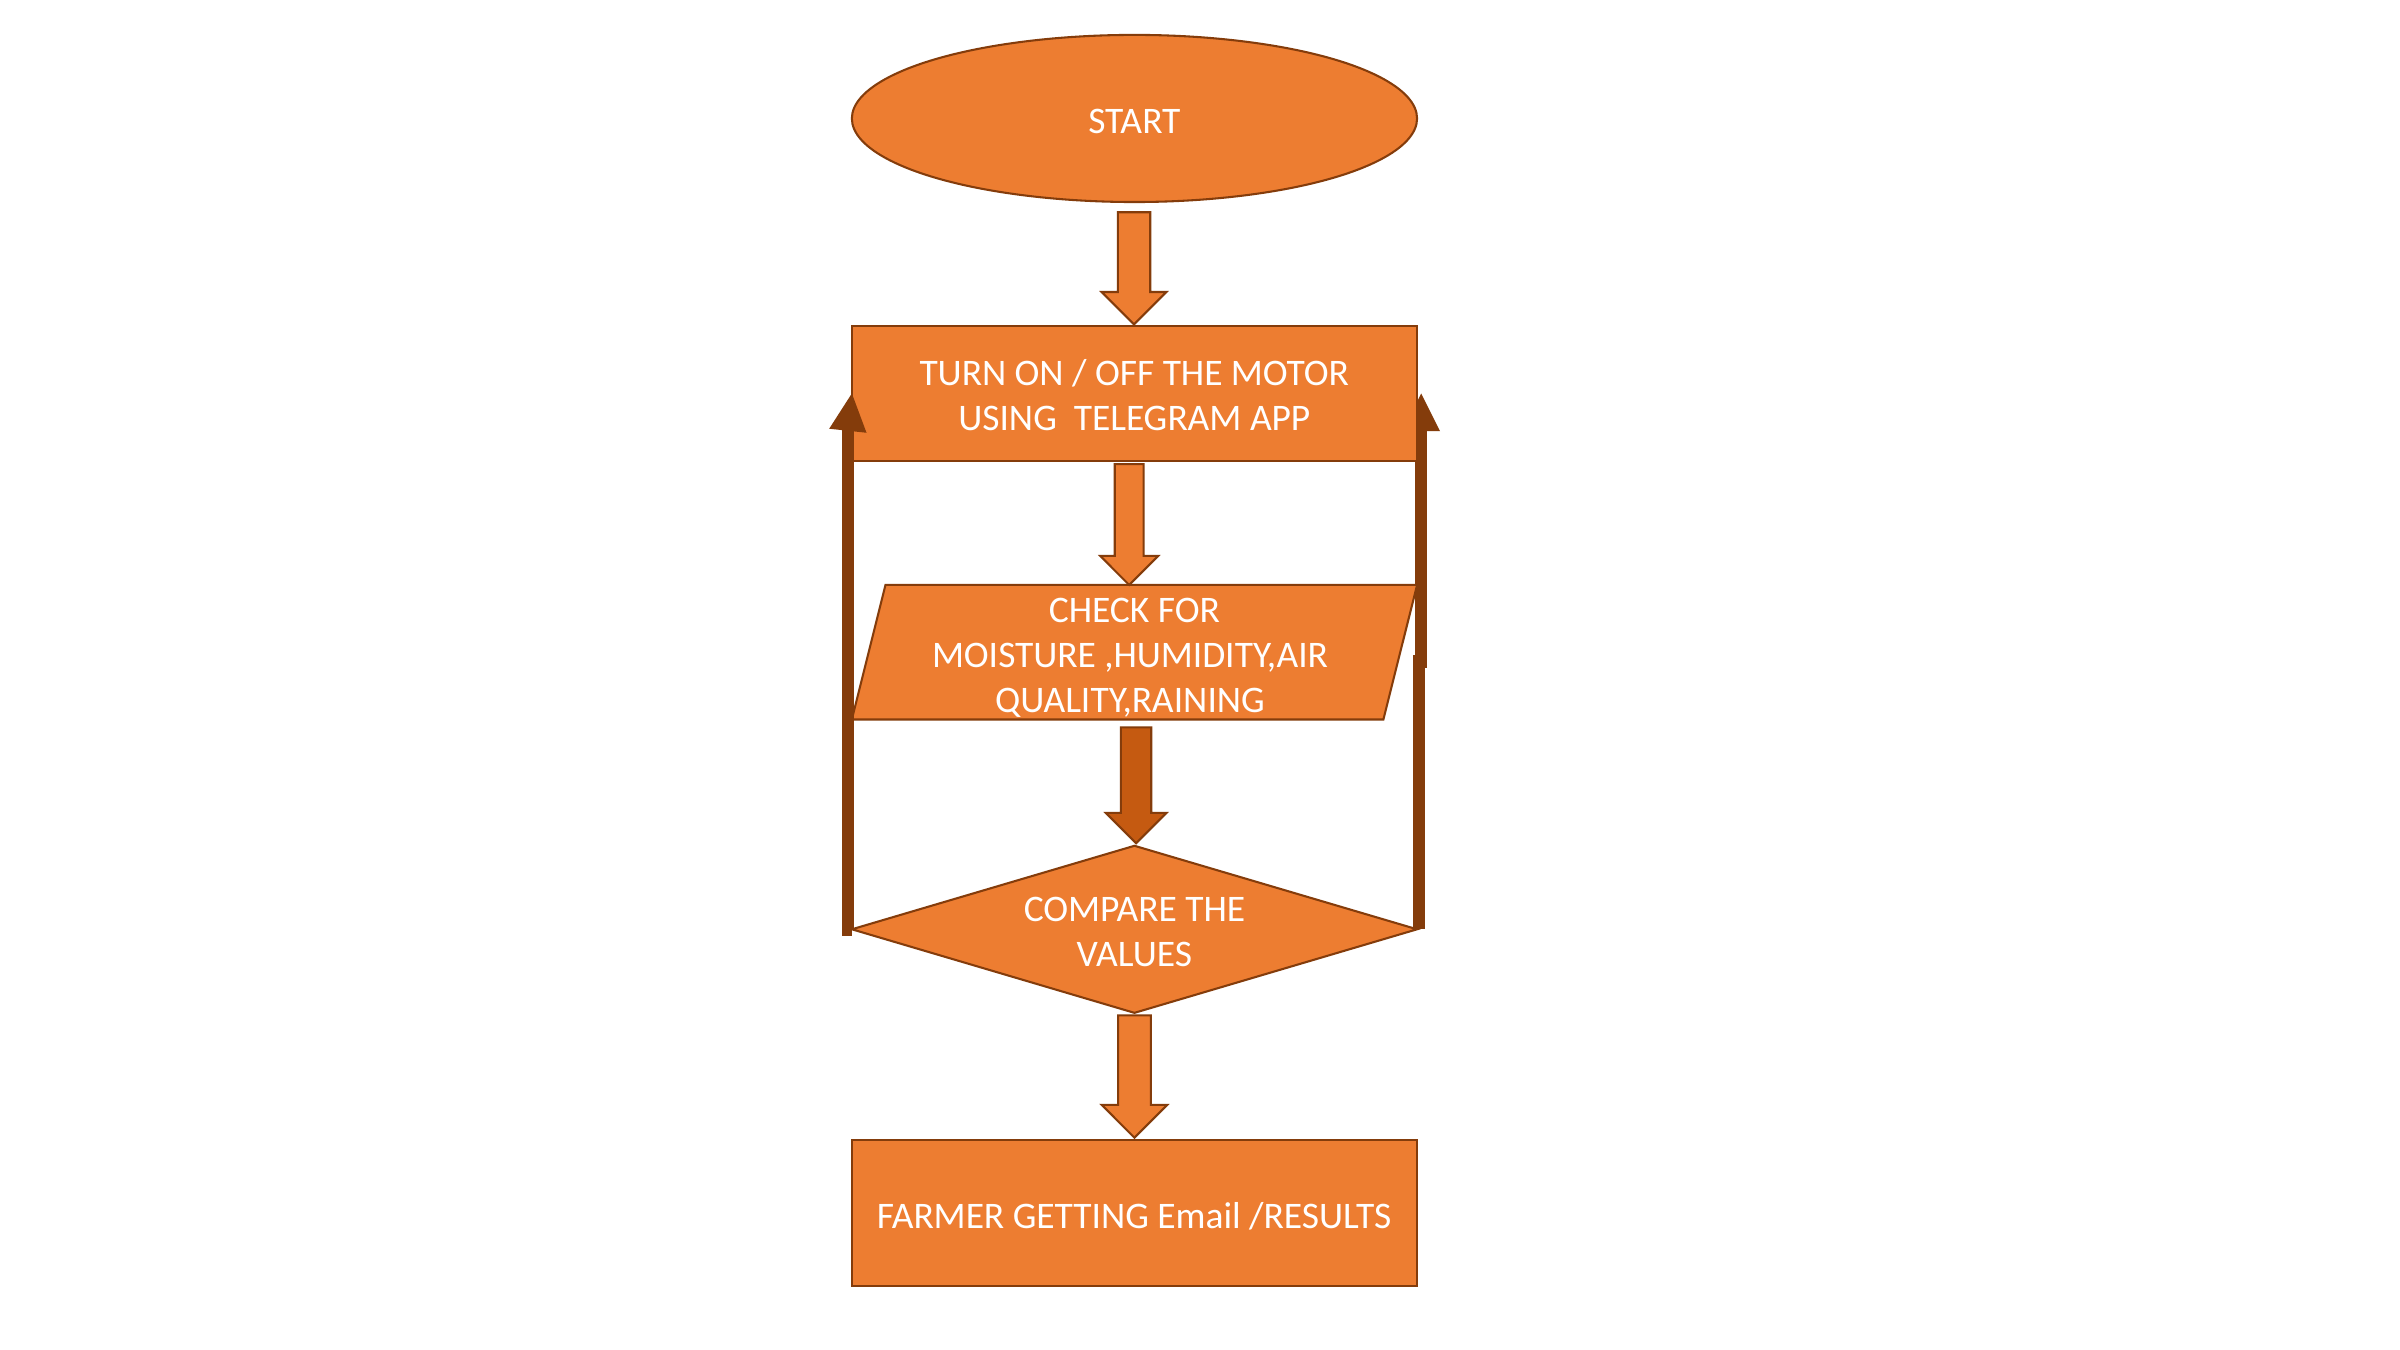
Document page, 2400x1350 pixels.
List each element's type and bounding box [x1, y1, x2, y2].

text_box [851, 34, 1418, 1286]
